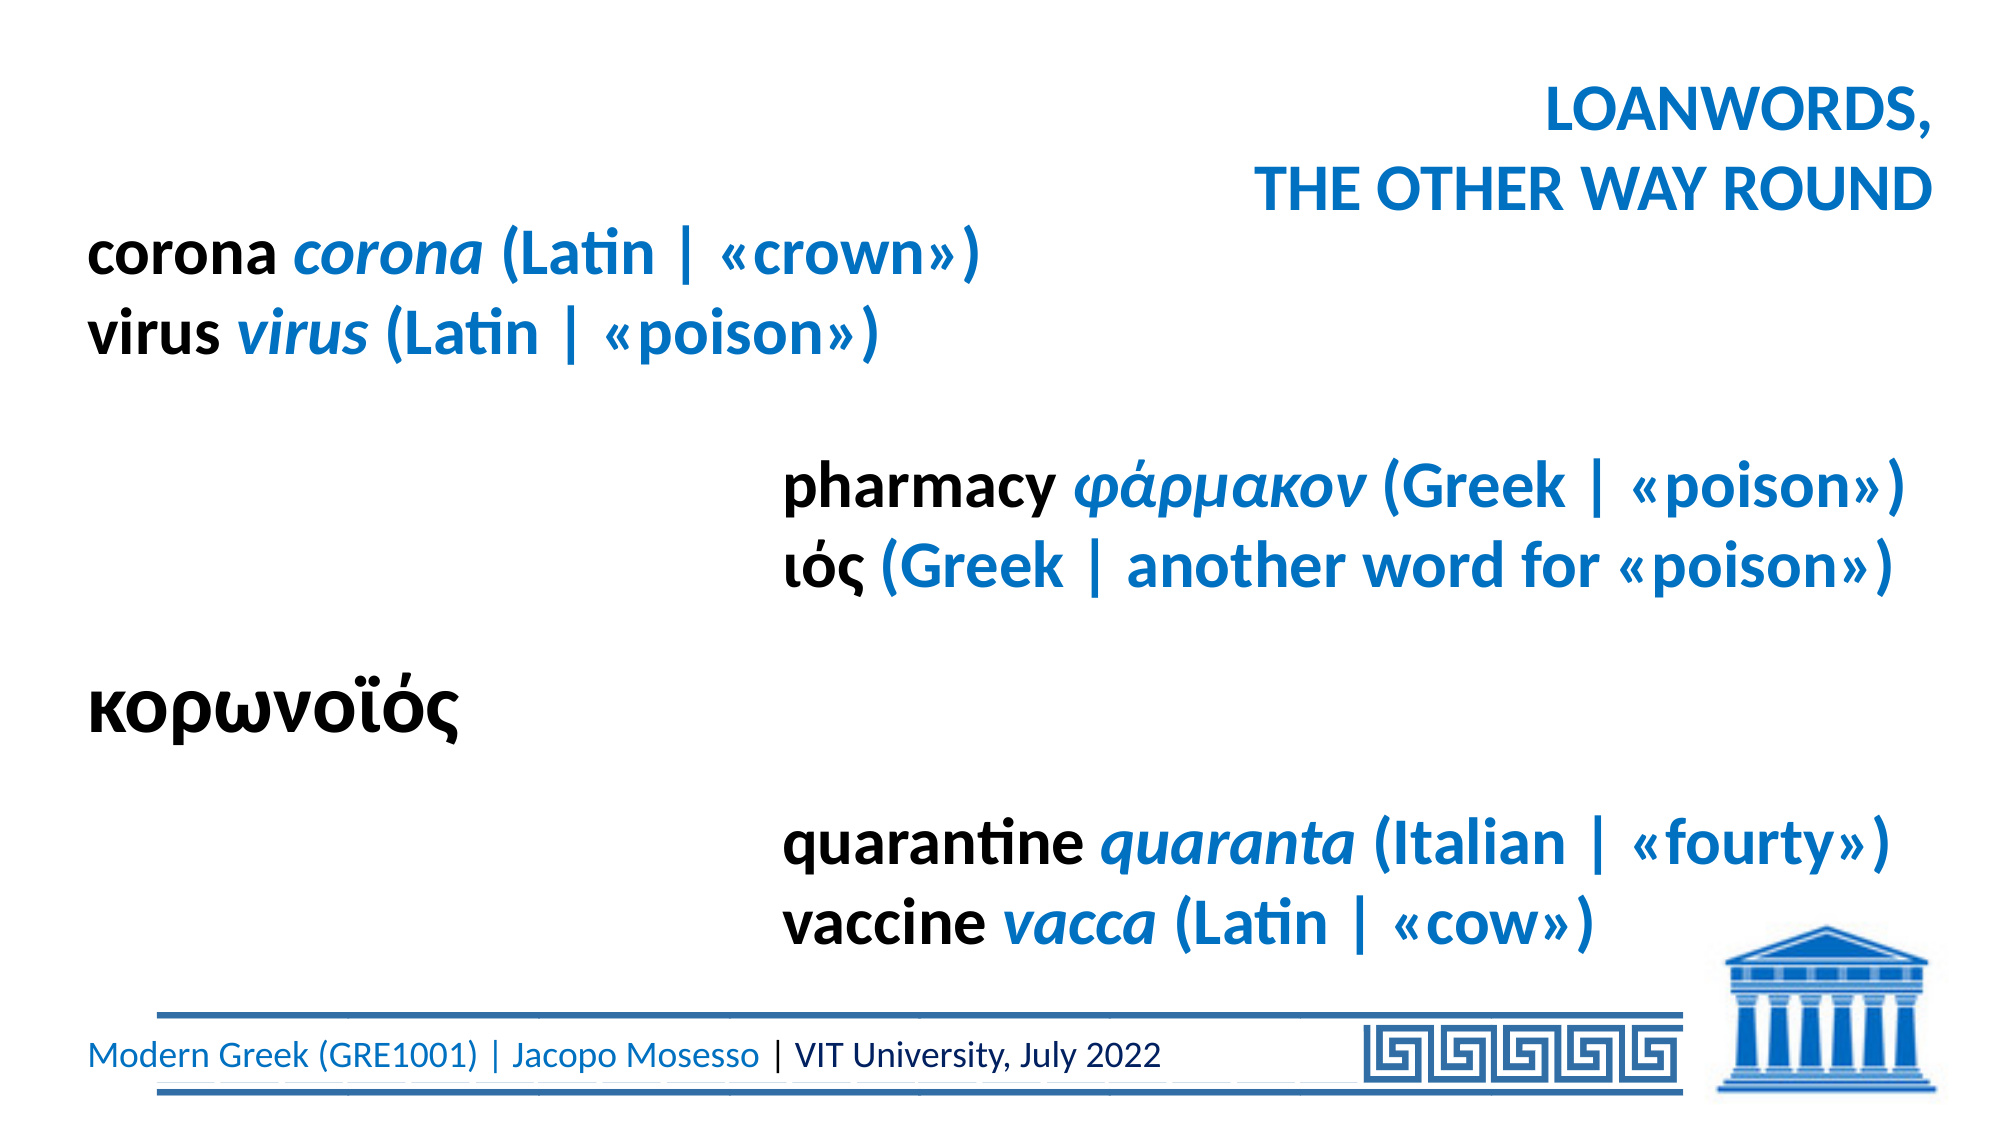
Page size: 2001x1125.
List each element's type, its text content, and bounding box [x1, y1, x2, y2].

text_box pharmacy φάρμακον (Greek | «poison») ιός (Greek | another word for «poison») [767, 433, 2000, 608]
text_box corona corona (Latin | «crown») virus virus (Latin | «poison») [72, 200, 1296, 376]
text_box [156, 1010, 1684, 1096]
text_box Modern Greek (GRE1001) | Jacopo Mosesso | VIT University, July 2022 [72, 1022, 156, 1083]
text_box LOANWORDS, THE OTHER WAY ROUND [1188, 56, 1949, 232]
text_box quarantine quaranta (Italian | «fourty») vaccine vacca (Latin | «cow») [767, 790, 1991, 966]
picture [1686, 862, 1969, 1125]
text_box κορωνοϊός [72, 642, 565, 757]
